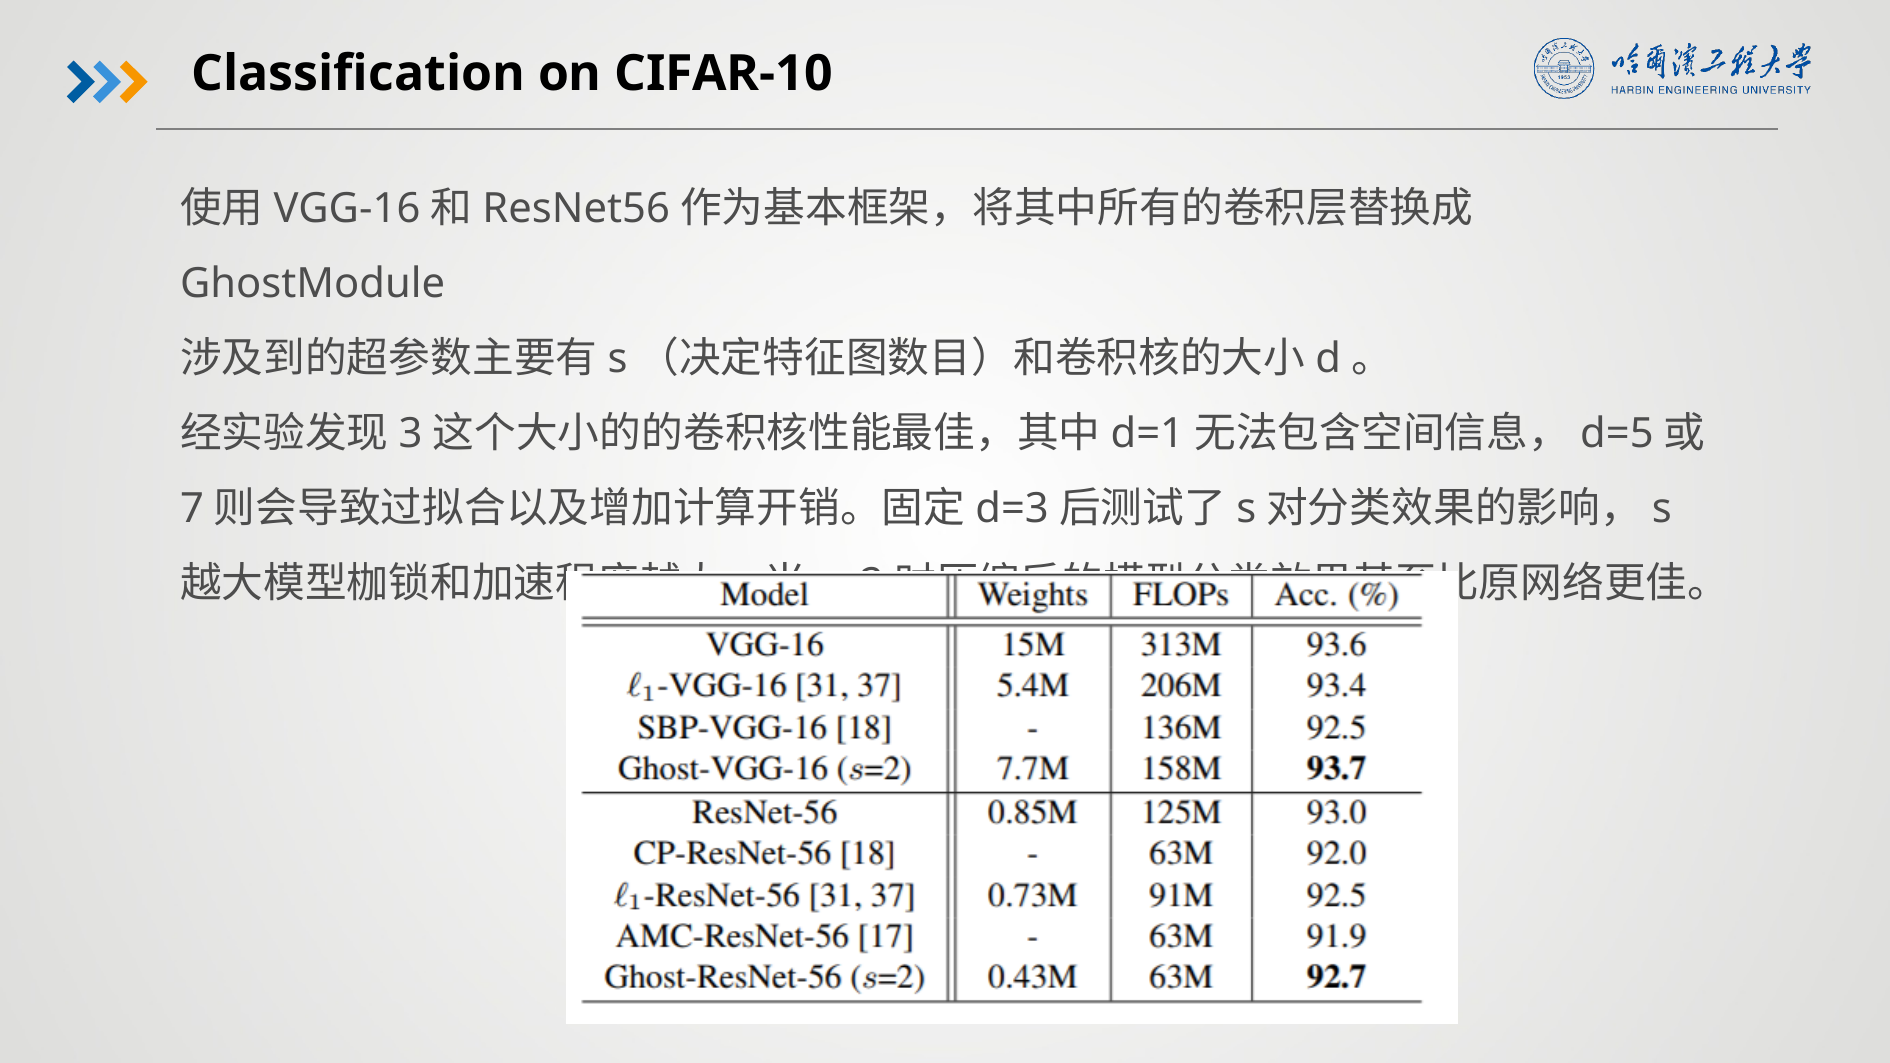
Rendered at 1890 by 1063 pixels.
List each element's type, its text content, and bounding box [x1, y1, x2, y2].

picture [0, 0, 1890, 1063]
text_box 使用VGG-16和ResNet56作为基本框架，将其中所有的卷积层替换成GhostModule 涉及到的超参数主要有s（决定特征图数目）和卷积核的大小d。 经实验发现3这个大小的的卷积核性能最佳，其中d=1无法包含空间信息，d=5或7则会导致过拟合以及增加计算开销。固定d=3后测试了s对分类效果的影响，s越大模型枷锁和加速程度越大。当s=2时压缩后的模型分类效果甚至比原网络更佳。 [165, 148, 1725, 614]
text_box Classification on CIFAR-10 [191, 39, 1524, 102]
